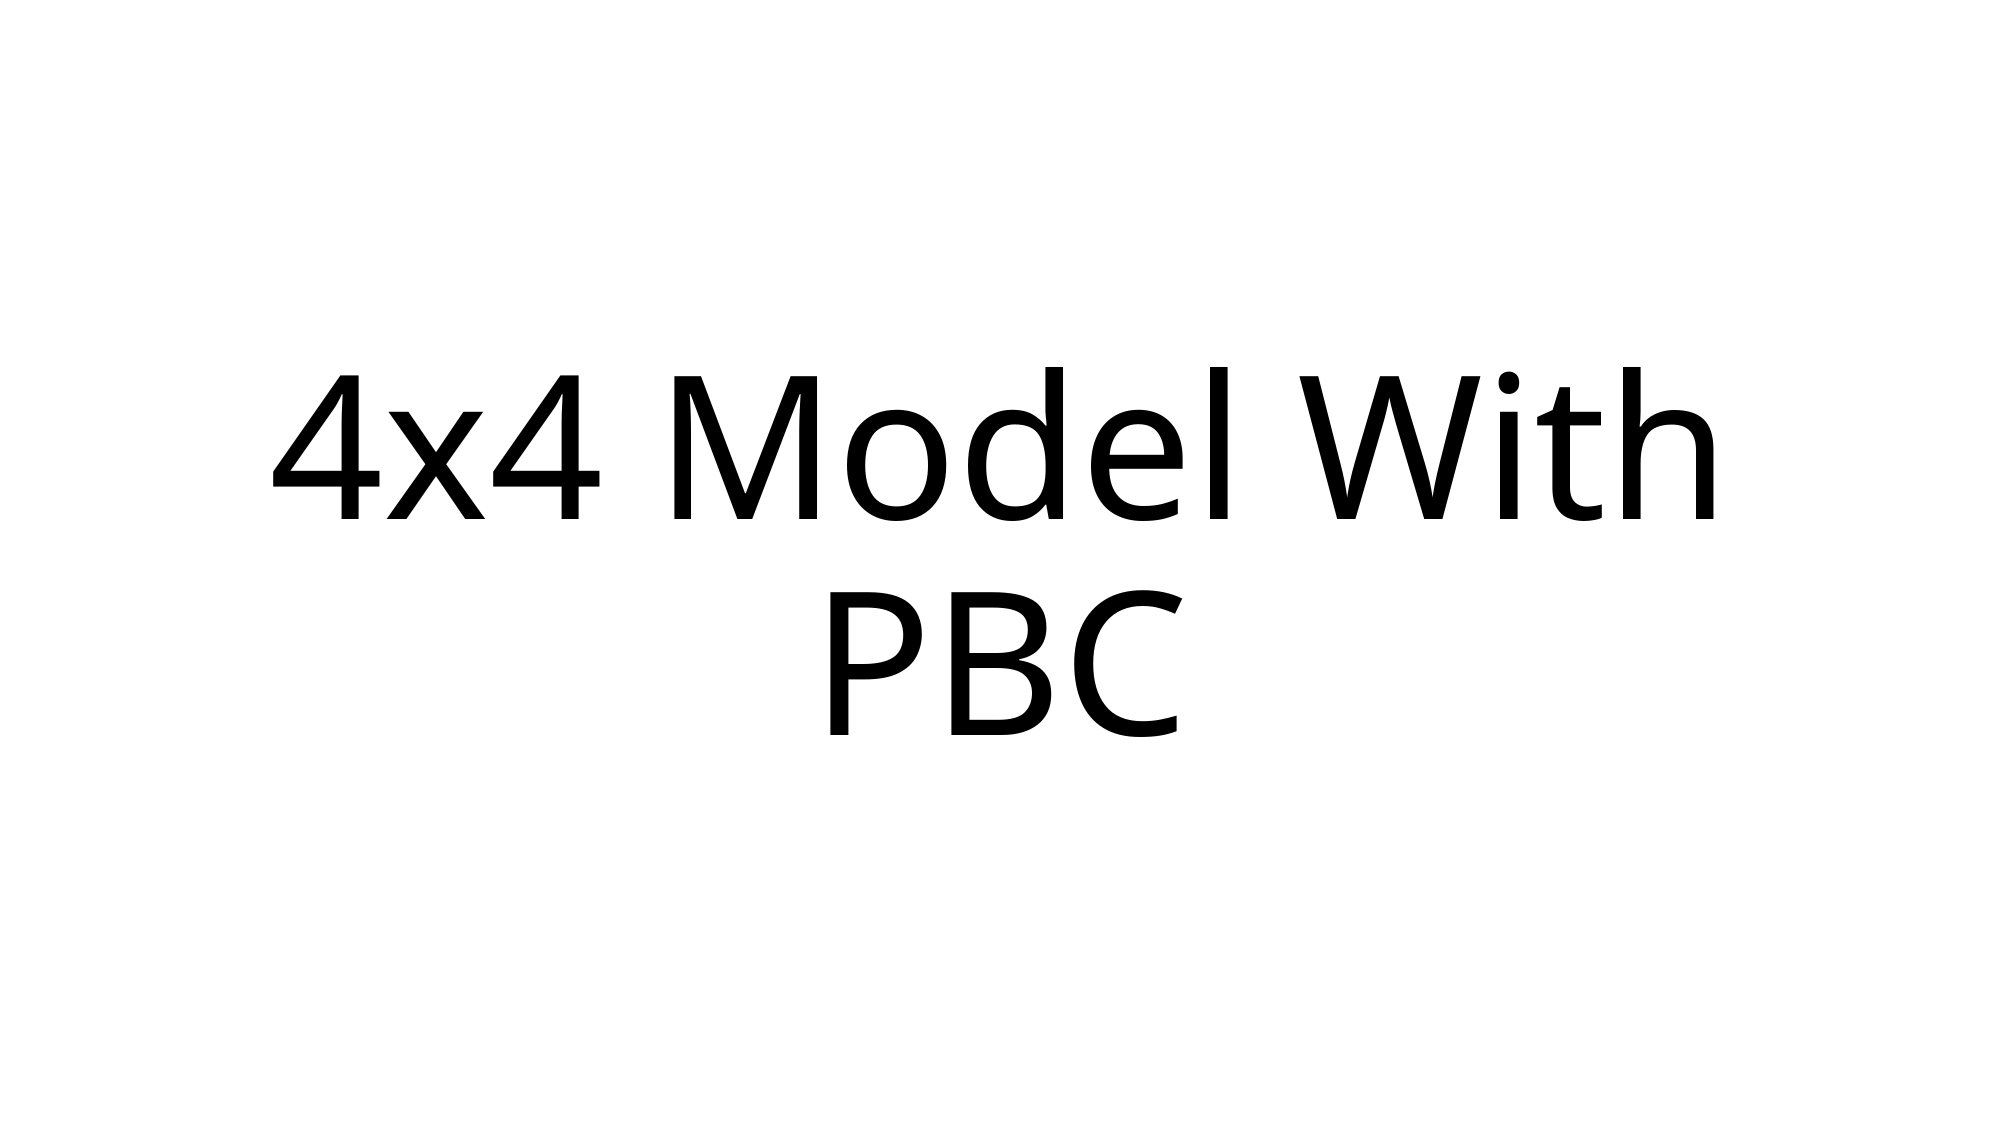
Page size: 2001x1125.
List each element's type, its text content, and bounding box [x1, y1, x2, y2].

title 4x4 Model With PBC [137, 453, 1863, 672]
